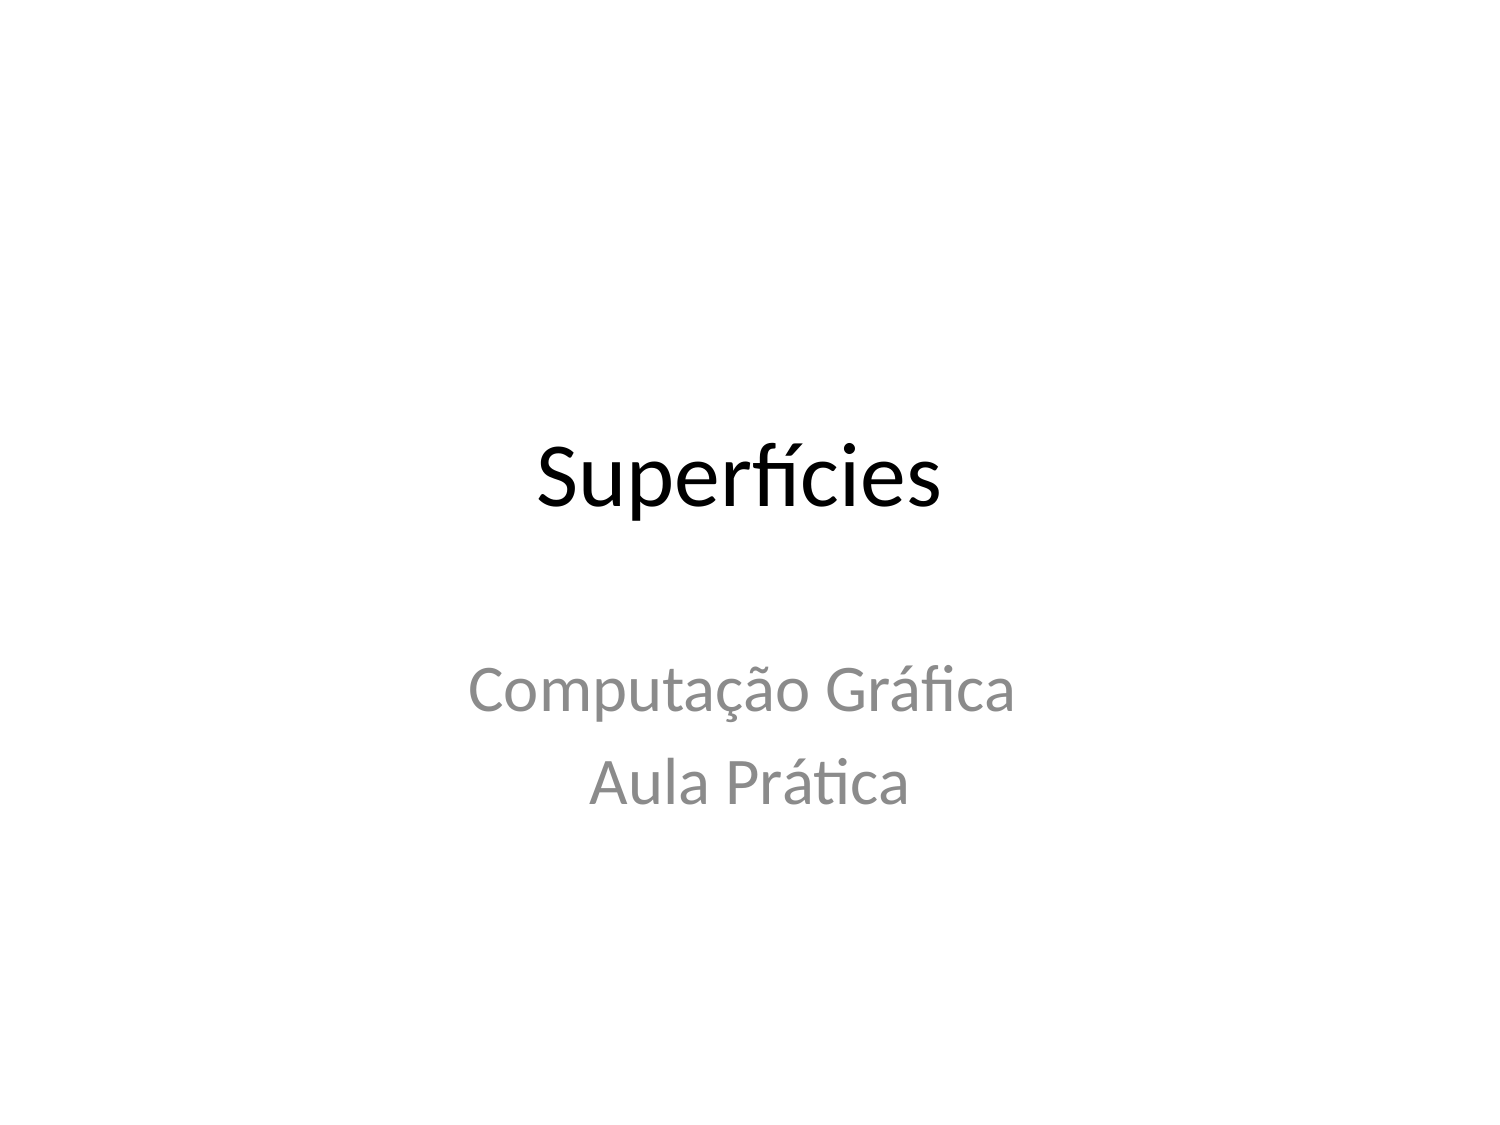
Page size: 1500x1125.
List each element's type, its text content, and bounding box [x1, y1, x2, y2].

subtitle Computação Gráfica Aula Prática [225, 637, 1275, 925]
title Superfícies [112, 349, 1388, 591]
